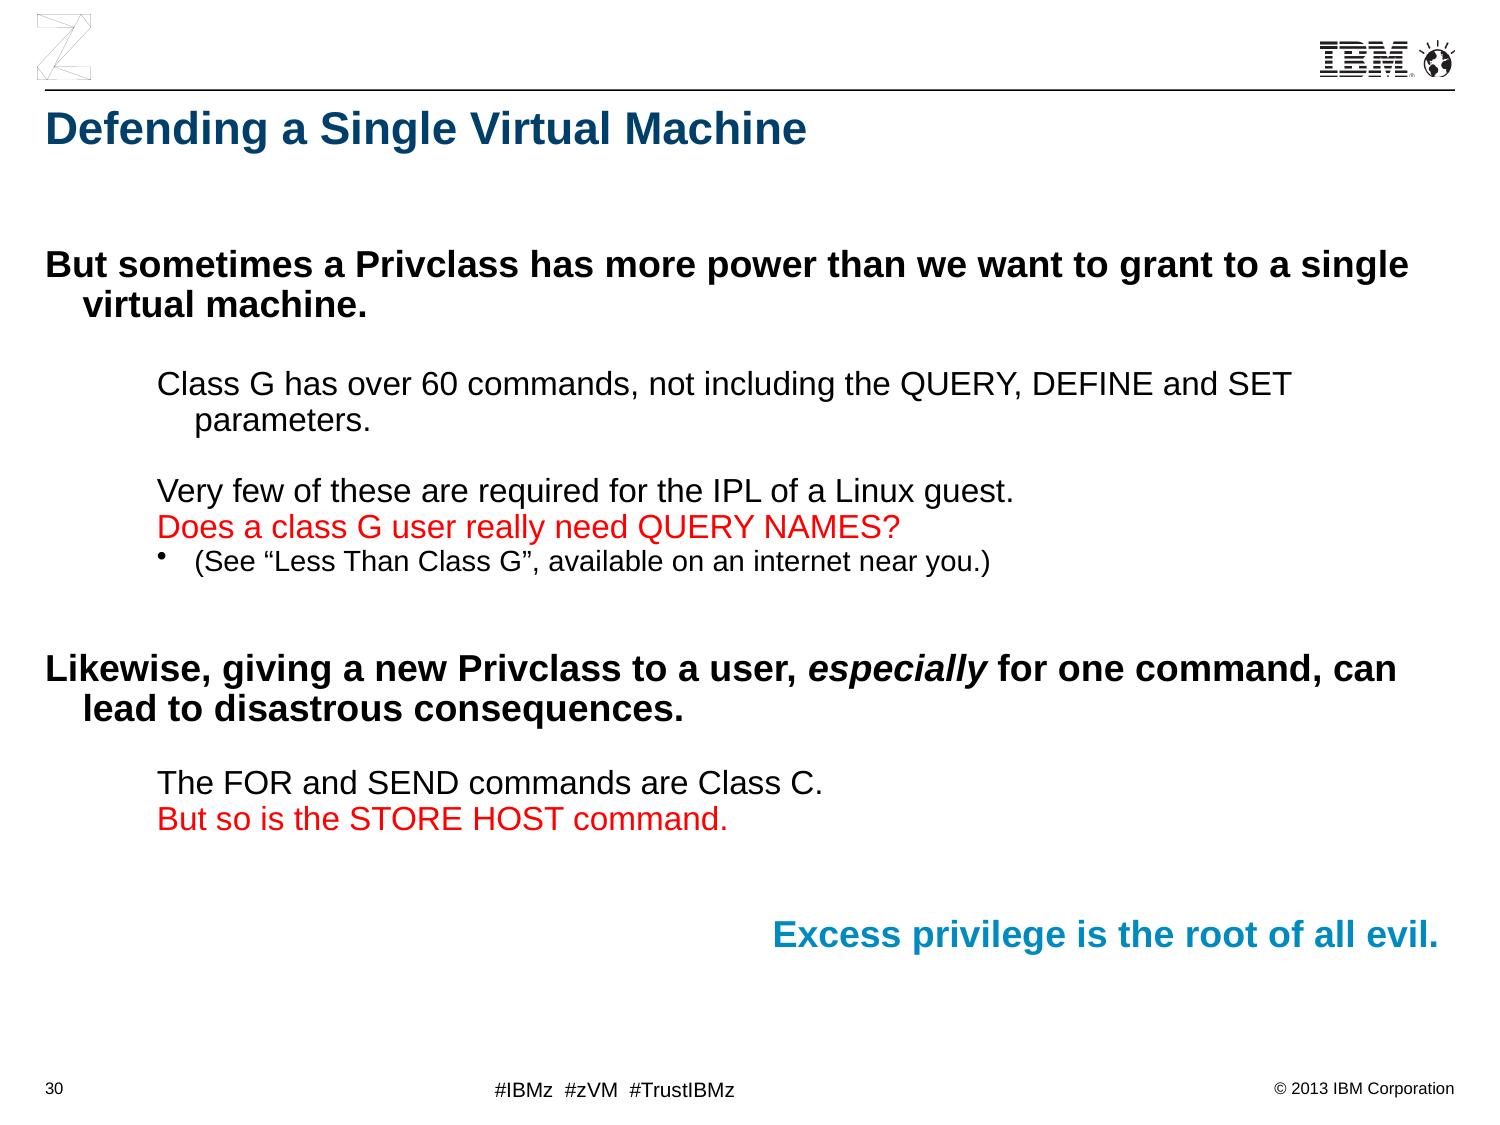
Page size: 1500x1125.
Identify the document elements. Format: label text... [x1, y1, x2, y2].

slide_number 30 [29, 1072, 91, 1103]
picture [37, 14, 91, 80]
list But sometimes a Privclass has more power than we want to grant to a single virtual machine. Class G has over 60 commands, not including the QUERY, DEFINE and SET parameters. Very few of these are required for the IPL of a Linux guest. Does a class G user really need QUERY NAMES? (See “Less Than Class G”, available on an internet near you.) Likewise, giving a new Privclass to a user, especially for one command, can lead to disastrous consequences. The FOR and SEND commands are Class C. But so is the STORE HOST command. Excess privilege is the root of all evil. [29, 237, 1456, 1043]
title Defending a Single Virtual Machine [29, 97, 1456, 203]
footer #IBMz #zVM #TrustIBMz [479, 1072, 811, 1103]
